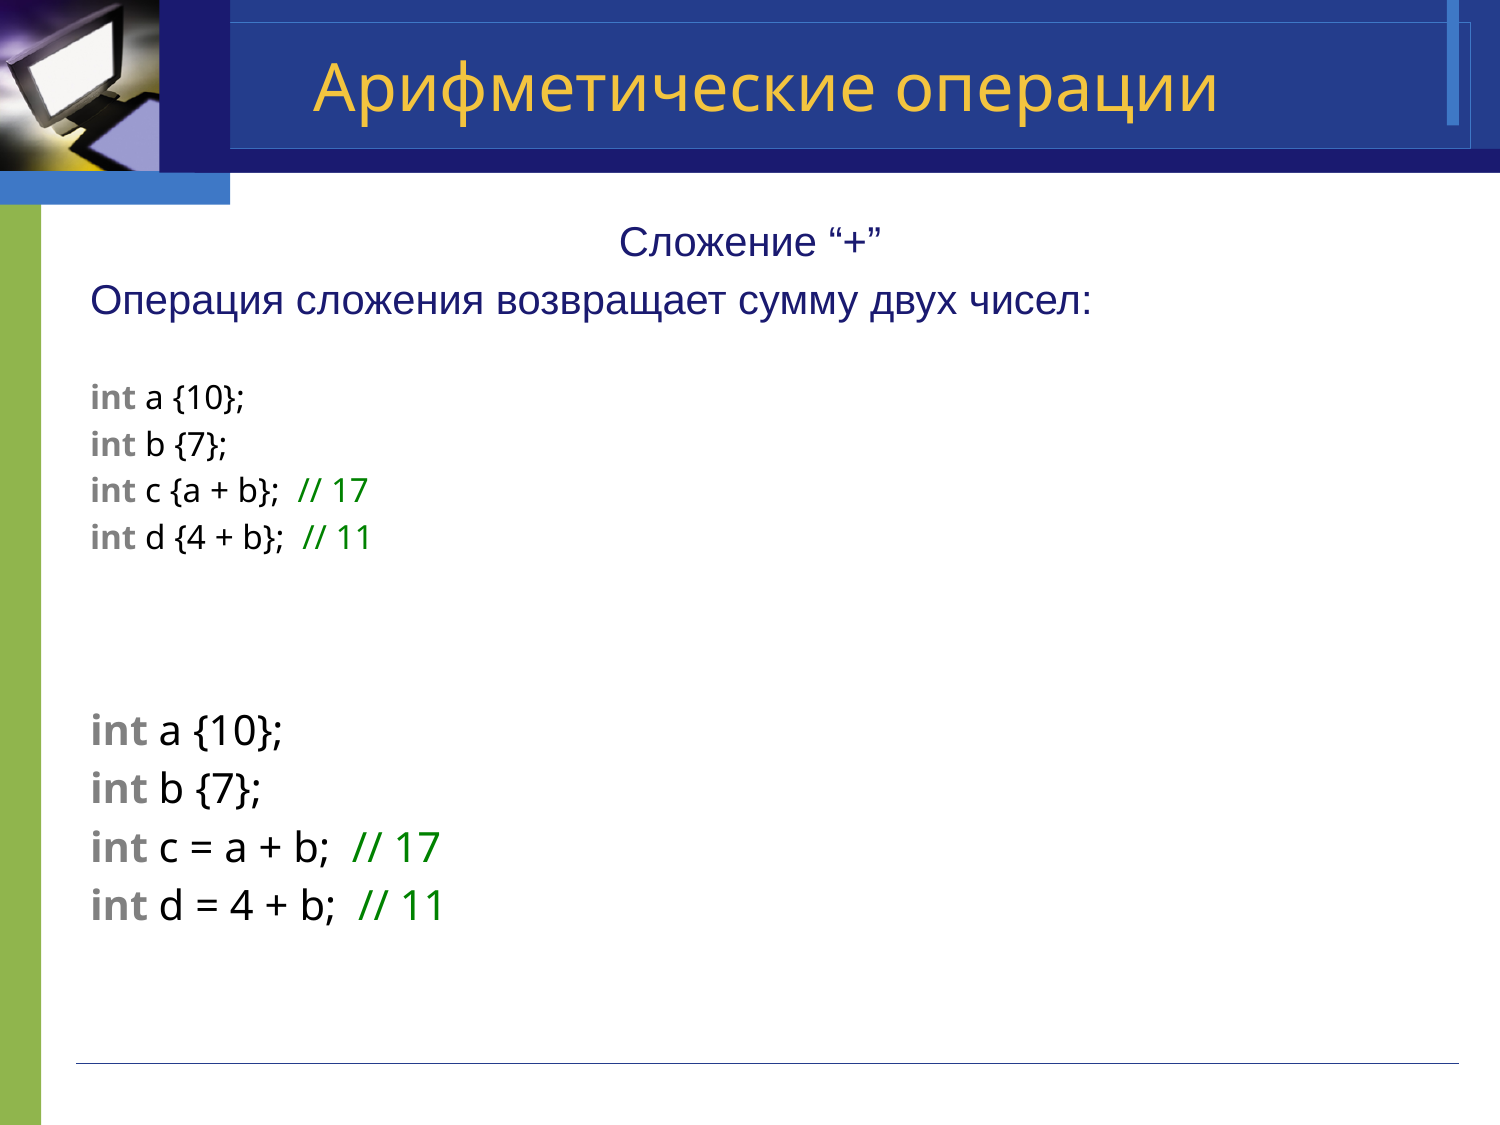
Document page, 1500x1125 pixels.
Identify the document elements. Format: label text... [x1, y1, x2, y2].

title Арифметические операции [122, 38, 1413, 131]
list Сложение “+” Операция сложения возвращает сумму двух чисел: int a {10}; int b {7}; int c {a + b}; // 17 int d {4 + b}; // 11 int a {10}; int b {7}; int c = a + b; // 17 int d = 4 + b; // 11 [74, 206, 1426, 1069]
picture [0, 0, 159, 171]
